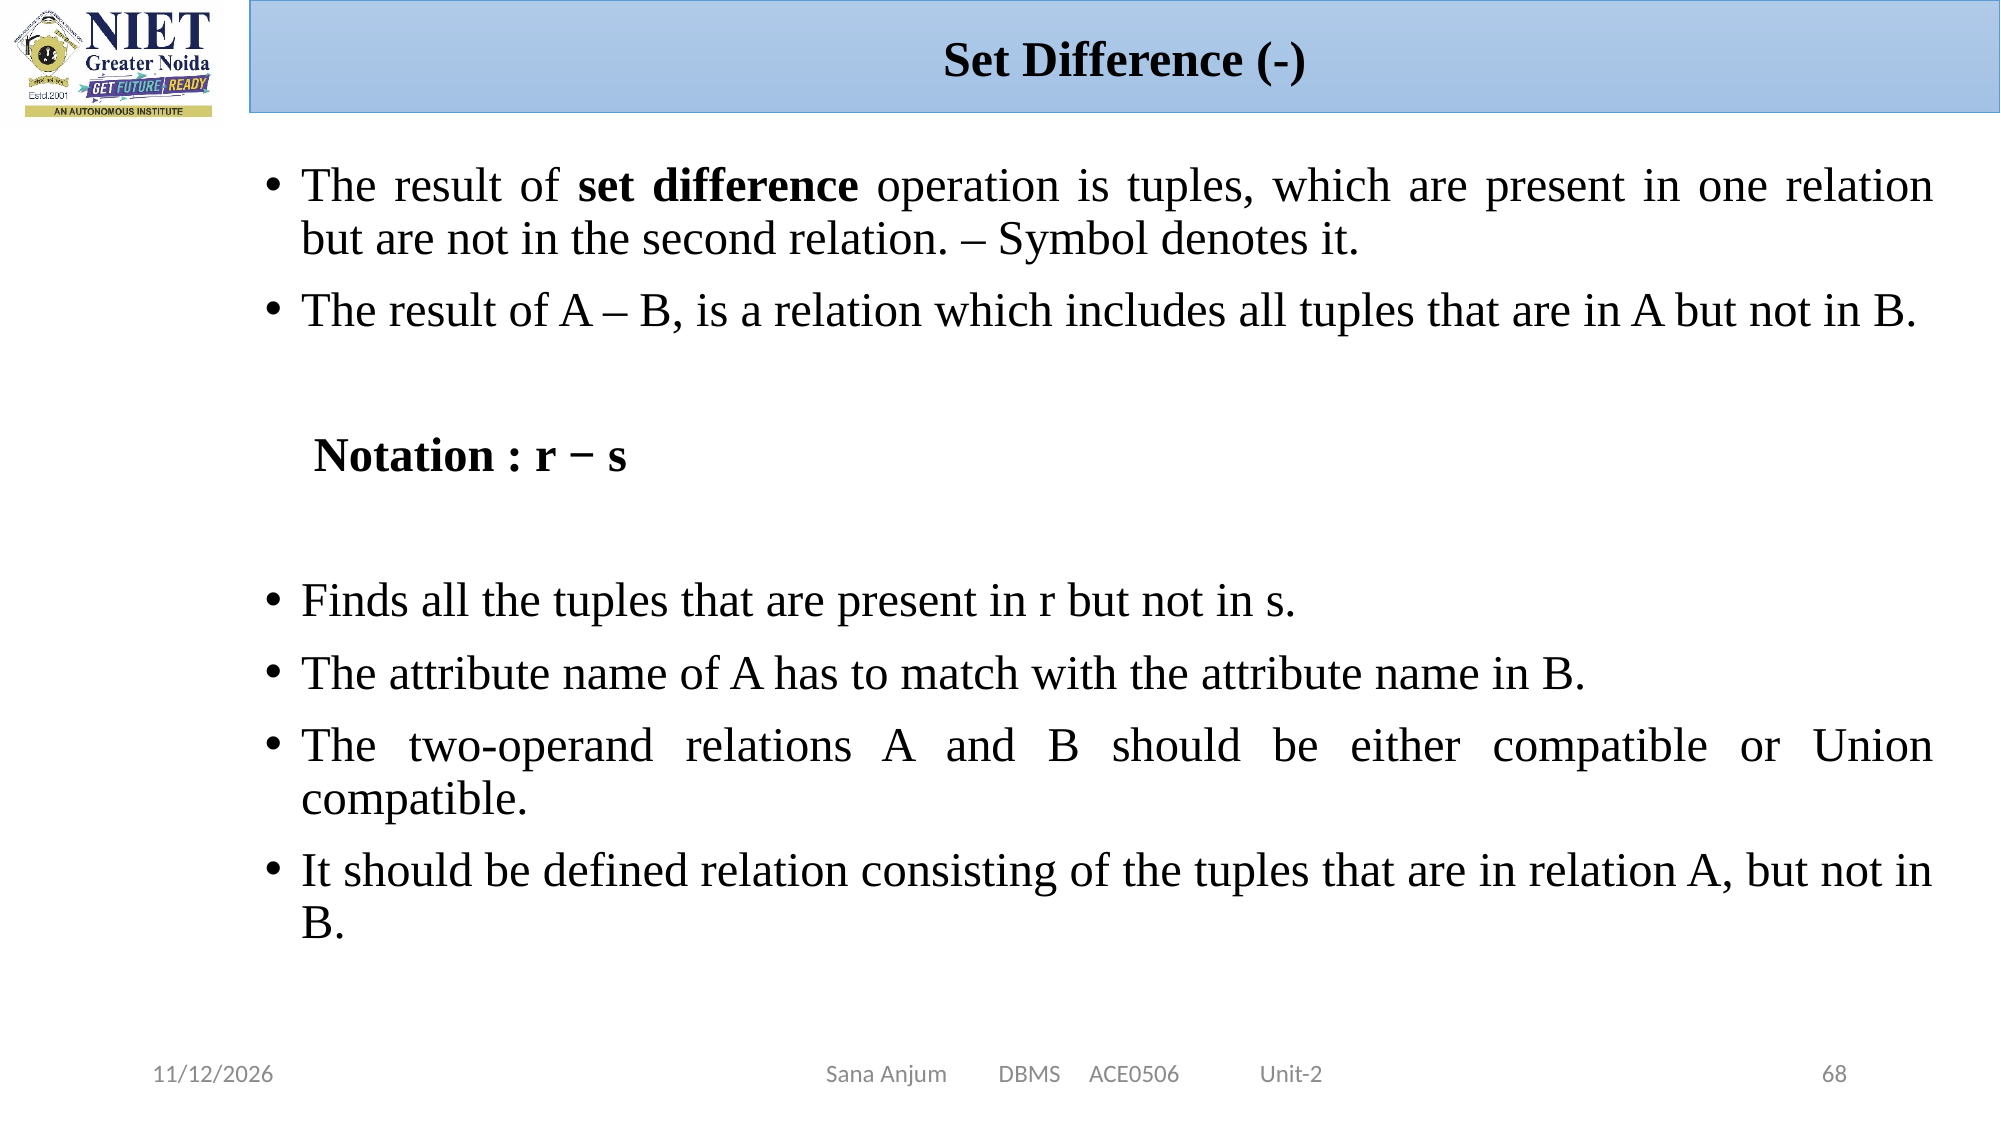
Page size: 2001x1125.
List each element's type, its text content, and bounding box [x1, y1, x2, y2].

text_box Set Difference (-) [249, 0, 2000, 113]
slide_number 68 [1412, 1042, 1863, 1103]
footer Sana Anjum DBMS ACE0506 Unit-2 [662, 1042, 1412, 1103]
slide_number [137, 1042, 588, 1103]
list The result of set difference operation is tuples, which are present in one relation but are not in the second relation. – Symbol denotes it. The result of A – B, is a relation which includes all tuples that are in A but not in B. Notation : r − s Finds all the tuples that are present in r but not in s. The attribute name of A has to match with the attribute name in B. The two-operand relations A and B should be either compatible or Union compatible. It should be defined relation consisting of the tuples that are in relation A, but not in B. [249, 152, 1950, 998]
picture [0, 0, 225, 128]
